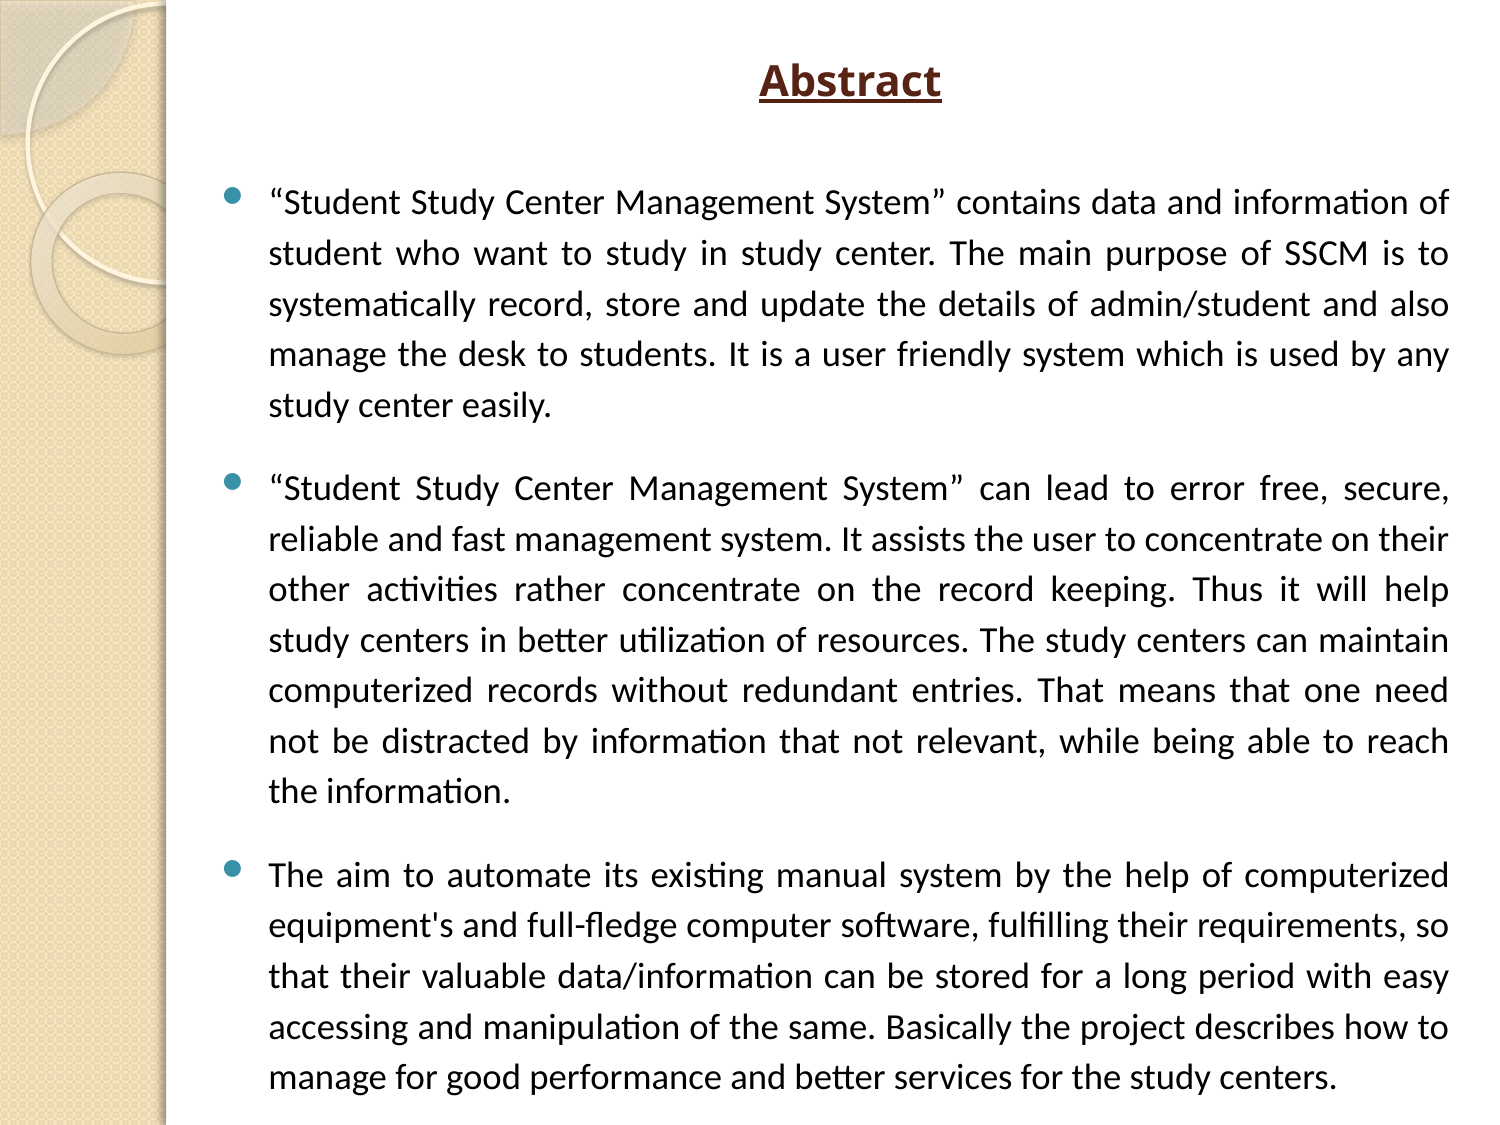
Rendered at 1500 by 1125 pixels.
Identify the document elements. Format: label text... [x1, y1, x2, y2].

list “Student Study Center Management System” contains data and information of student who want to study in study center. The main purpose of SSCM is to systematically record, store and update the details of admin/student and also manage the desk to students. It is a user friendly system which is used by any study center easily. “Student Study Center Management System” can lead to error free, secure, reliable and fast management system. It assists the user to concentrate on their other activities rather concentrate on the record keeping. Thus it will help study centers in better utilization of resources. The study centers can maintain computerized records without redundant entries. That means that one need not be distracted by information that not relevant, while being able to reach the information. The aim to automate its existing manual system by the help of computerized equipment's and full-fledge computer software, fulfilling their requirements, so that their valuable data/information can be stored for a long period with easy accessing and manipulation of the same. Basically the project describes how to manage for good performance and better services for the study centers. [194, 164, 1466, 1125]
title Abstract [235, 45, 1466, 164]
